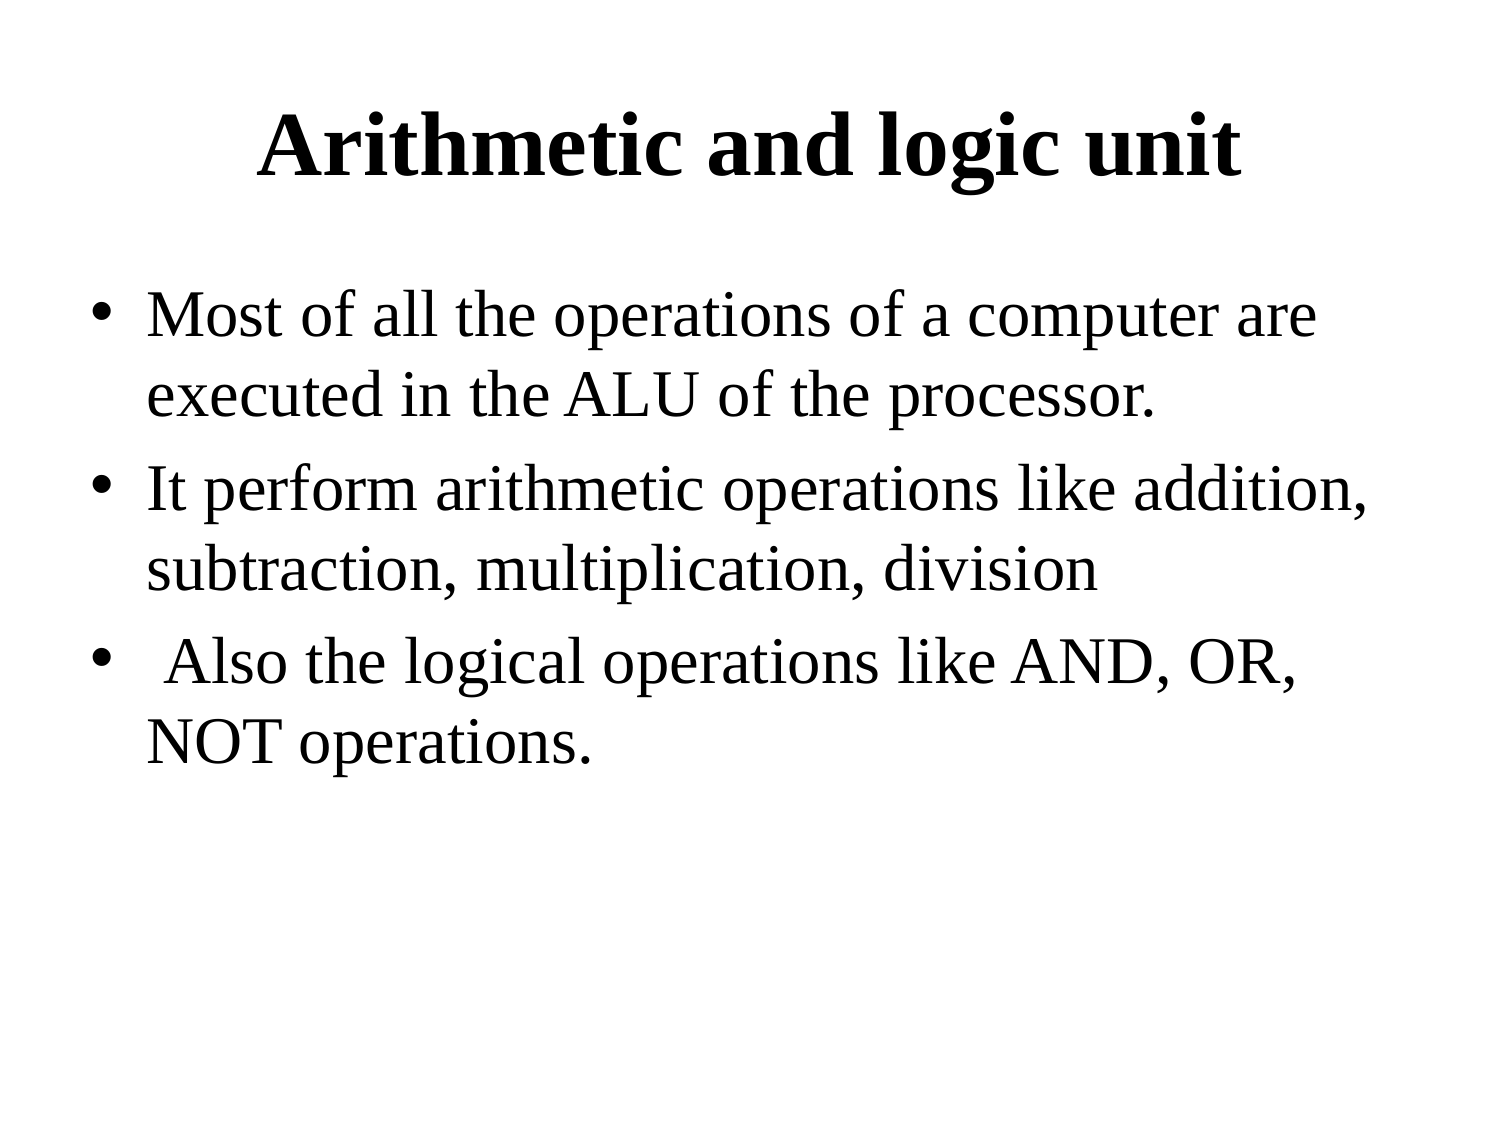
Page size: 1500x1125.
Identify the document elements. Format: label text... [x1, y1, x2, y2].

list Most of all the operations of a computer are executed in the ALU of the processor. It perform arithmetic operations like addition, subtraction, multiplication, division Also the logical operations like AND, OR, NOT operations. [75, 262, 1425, 1005]
title Arithmetic and logic unit [75, 45, 1425, 233]
